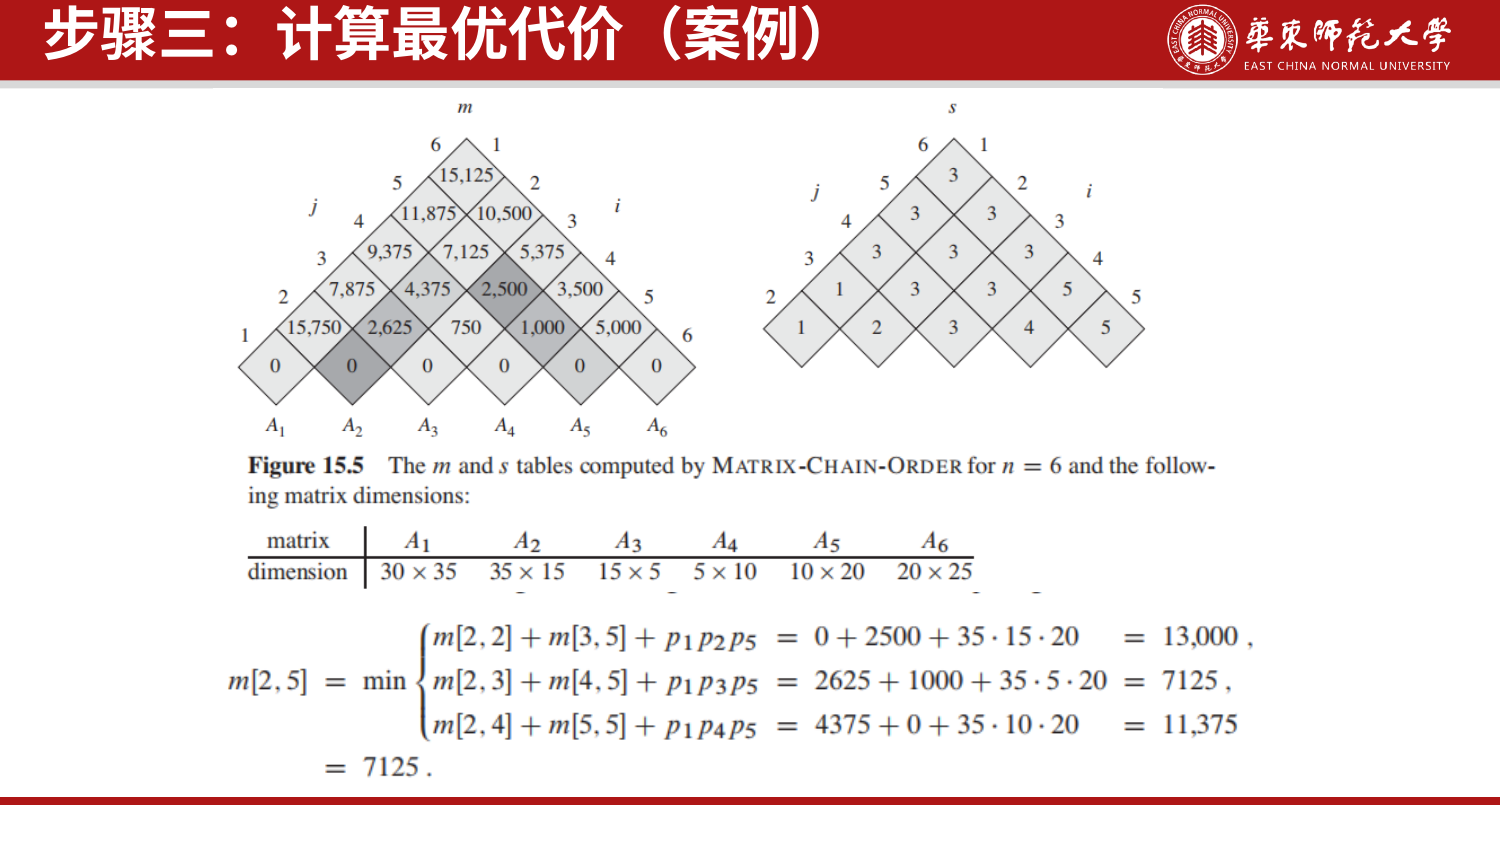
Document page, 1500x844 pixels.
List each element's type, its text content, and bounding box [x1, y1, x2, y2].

picture [213, 0, 1500, 795]
text_box 步骤三：计算最优代价（案例） [31, 0, 1178, 89]
